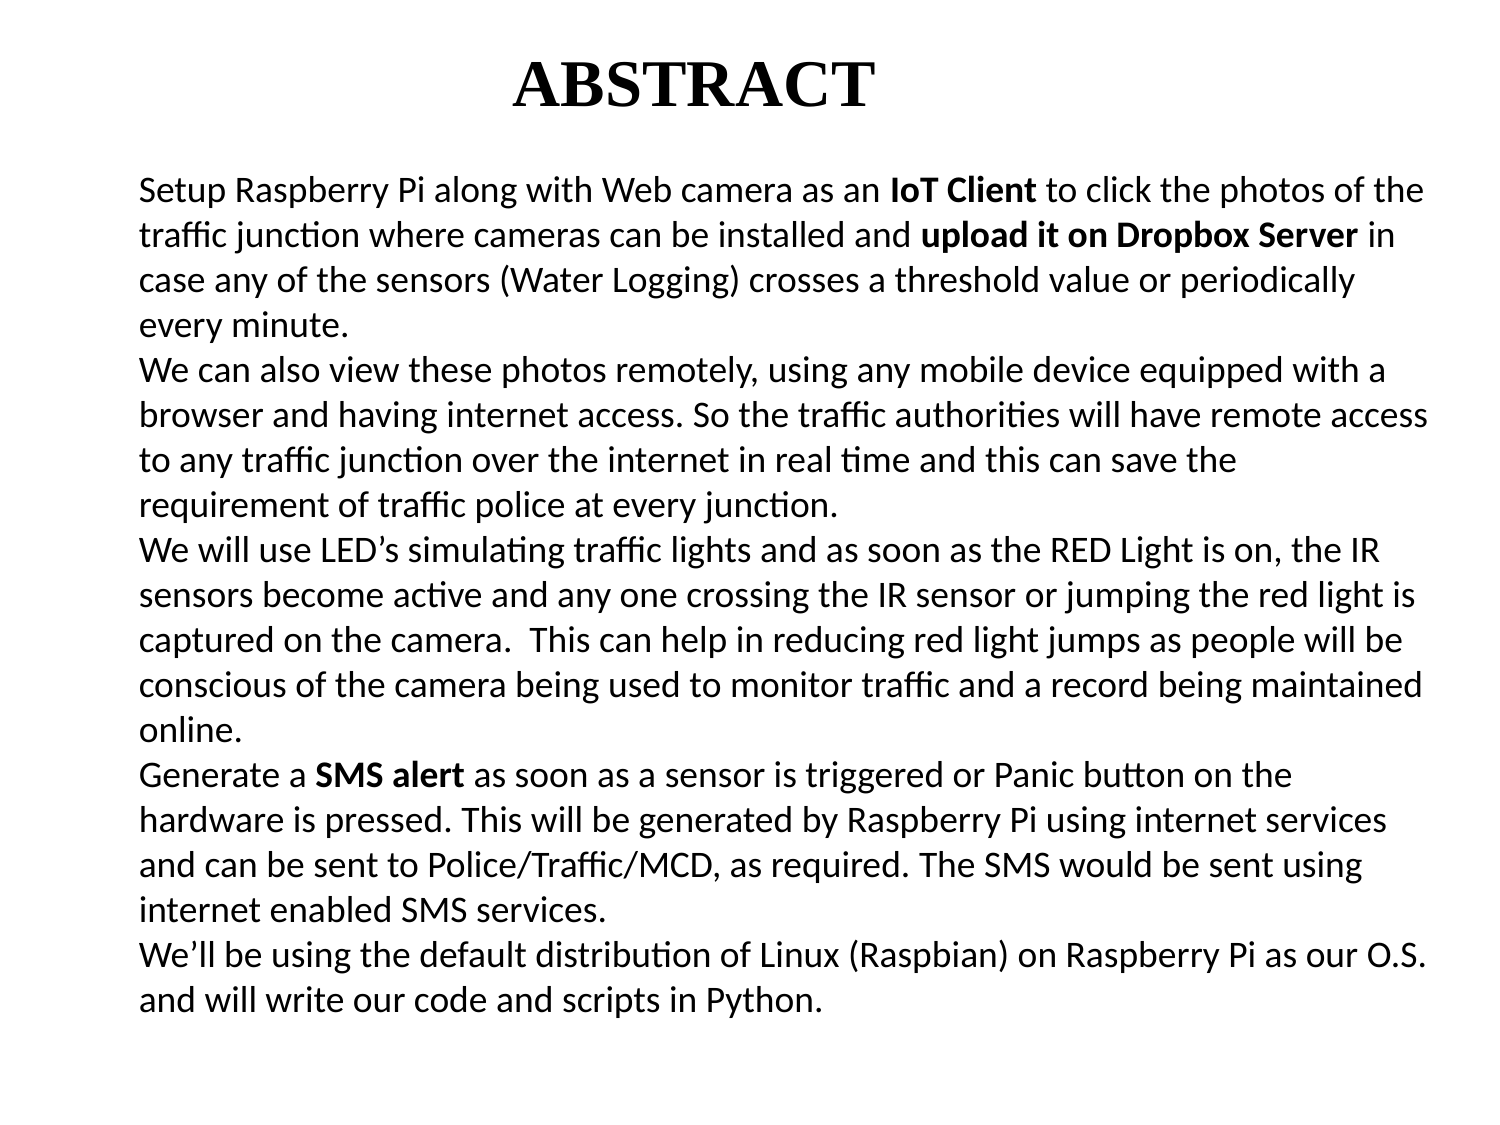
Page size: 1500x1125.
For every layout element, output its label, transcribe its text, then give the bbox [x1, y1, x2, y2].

text_box ABSTRACT Setup Raspberry Pi along with Web camera as an IoT Client to click the photos of the traffic junction where cameras can be installed and upload it on Dropbox Server in case any of the sensors (Water Logging) crosses a threshold value or periodically every minute. We can also view these photos remotely, using any mobile device equipped with a browser and having internet access. So the traffic authorities will have remote access to any traffic junction over the internet in real time and this can save the requirement of traffic police at every junction. We will use LED’s simulating traffic lights and as soon as the RED Light is on, the IR sensors become active and any one crossing the IR sensor or jumping the red light is captured on the camera. This can help in reducing red light jumps as people will be conscious of the camera being used to monitor traffic and a record being maintained online. Generate a SMS alert as soon as a sensor is triggered or Panic button on the hardware is pressed. This will be generated by Raspberry Pi using internet services and can be sent to Police/Traffic/MCD, as required. The SMS would be sent using internet enabled SMS services. We’ll be using the default distribution of Linux (Raspbian) on Raspberry Pi as our O.S. and will write our code and scripts in Python. [123, 32, 1453, 1117]
